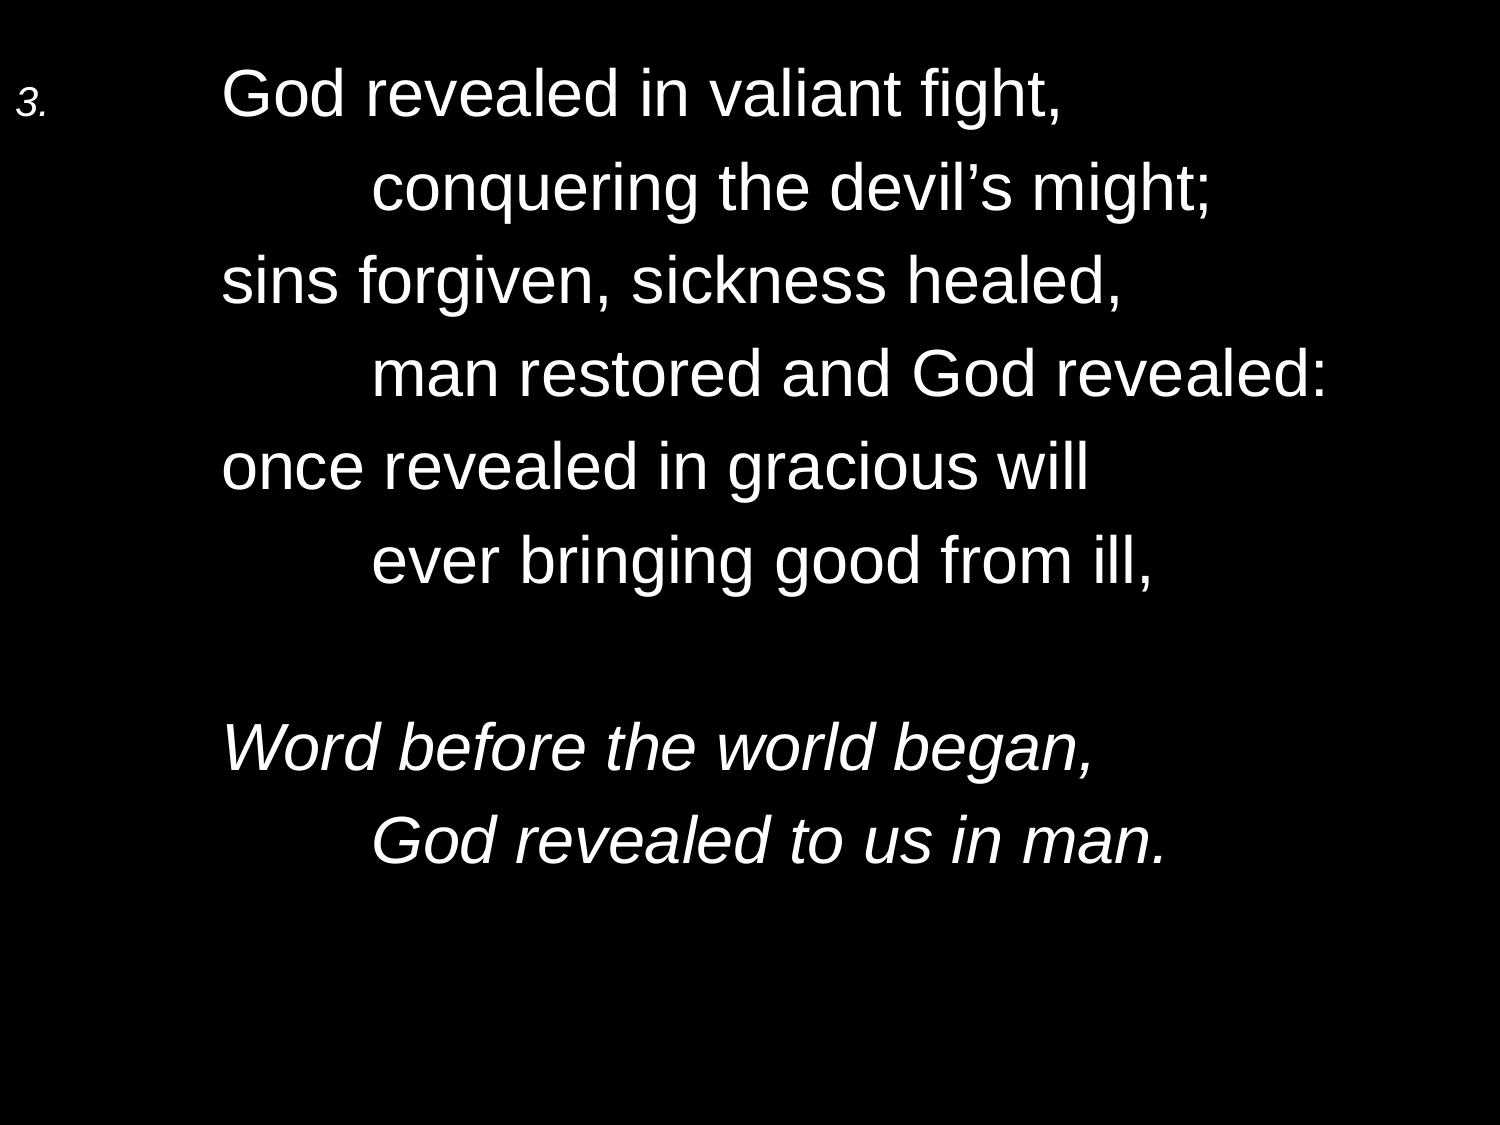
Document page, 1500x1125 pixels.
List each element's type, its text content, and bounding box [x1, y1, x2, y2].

list 3. God revealed in valiant fight, conquering the devil’s might; sins forgiven, sickness healed, man restored and God revealed: once revealed in gracious will ever bringing good from ill, Word before the world began, God revealed to us in man. [0, 42, 1500, 1047]
